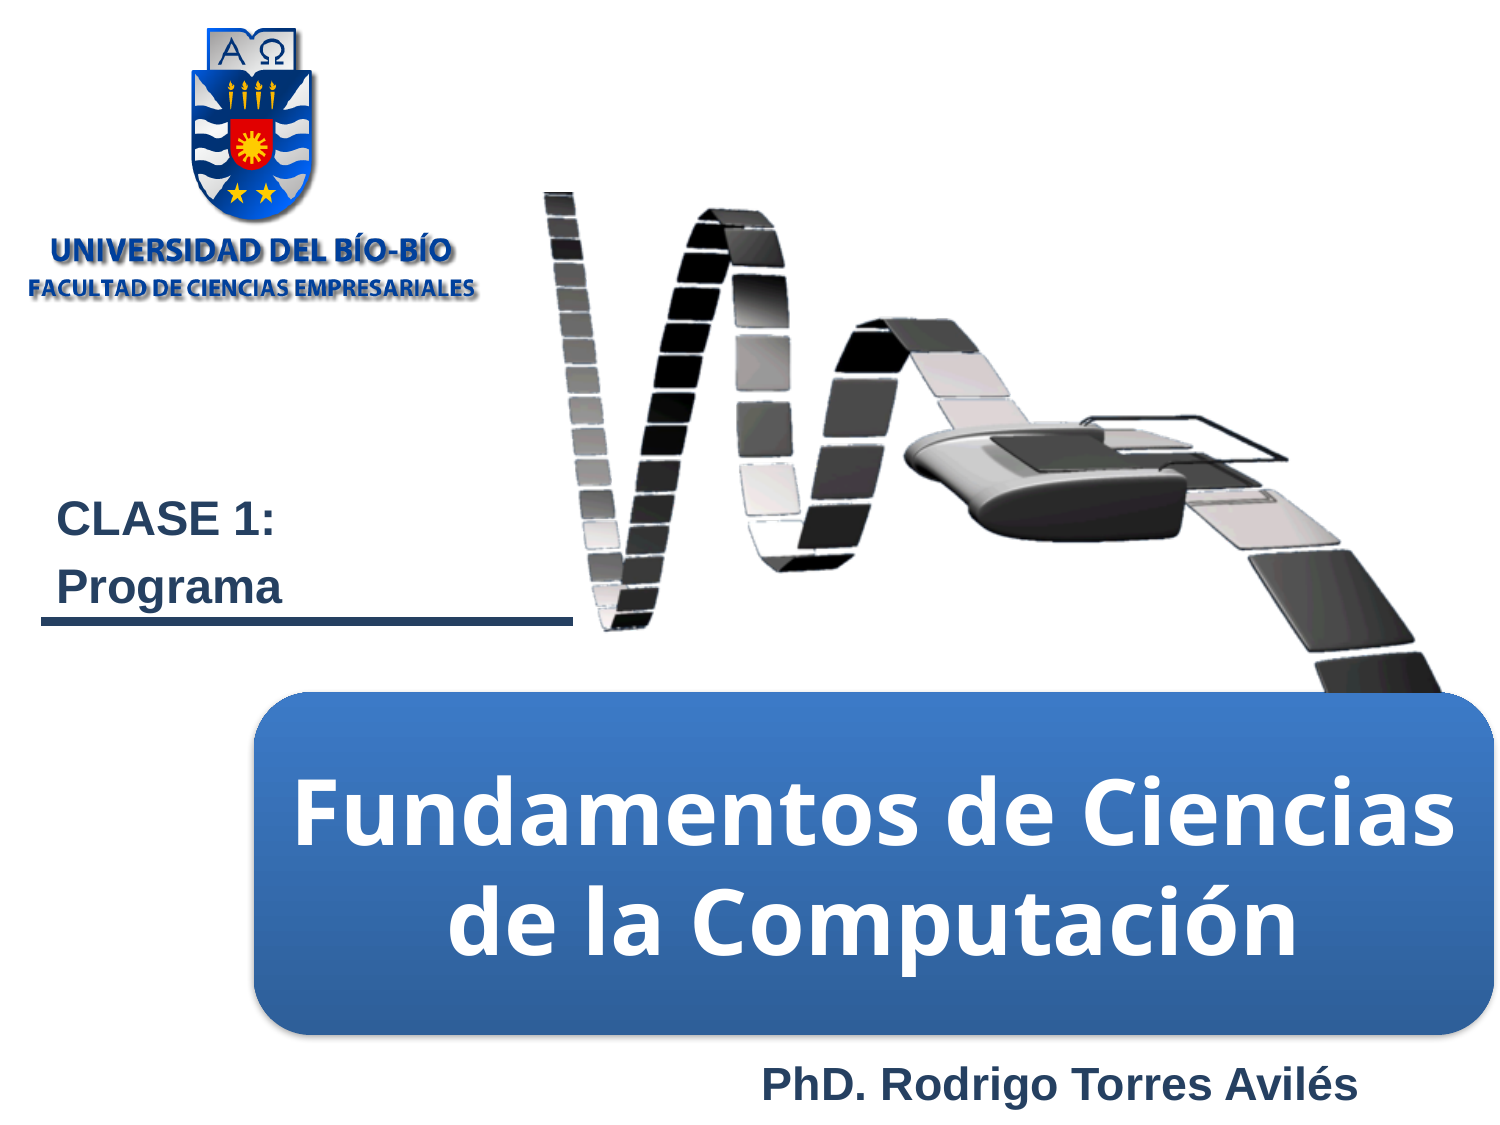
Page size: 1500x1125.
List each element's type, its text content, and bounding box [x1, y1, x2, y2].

picture [29, 28, 1500, 693]
text_box PhD. Rodrigo Torres Avilés [596, 1046, 1375, 1118]
subtitle CLASE 1: Programa [41, 479, 319, 617]
title Fundamentos de Ciencias de la Computación [253, 692, 1495, 1035]
